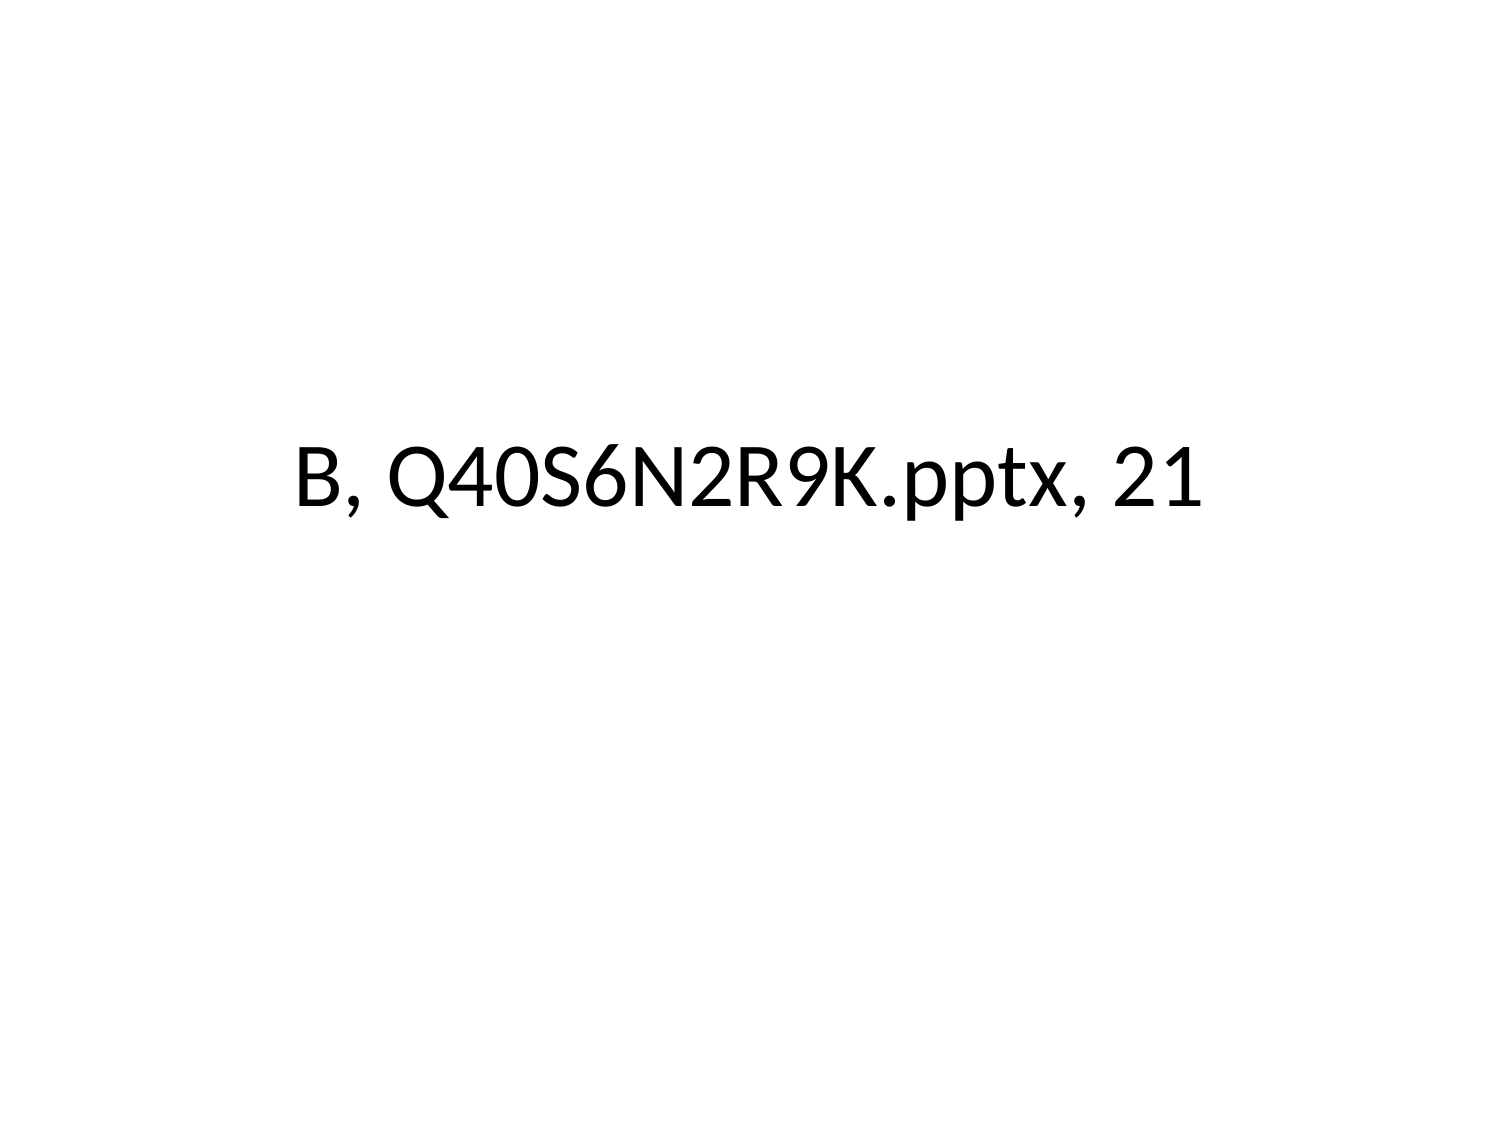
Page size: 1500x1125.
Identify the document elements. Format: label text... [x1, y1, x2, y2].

title B, Q40S6N2R9K.pptx, 21 [112, 349, 1388, 591]
